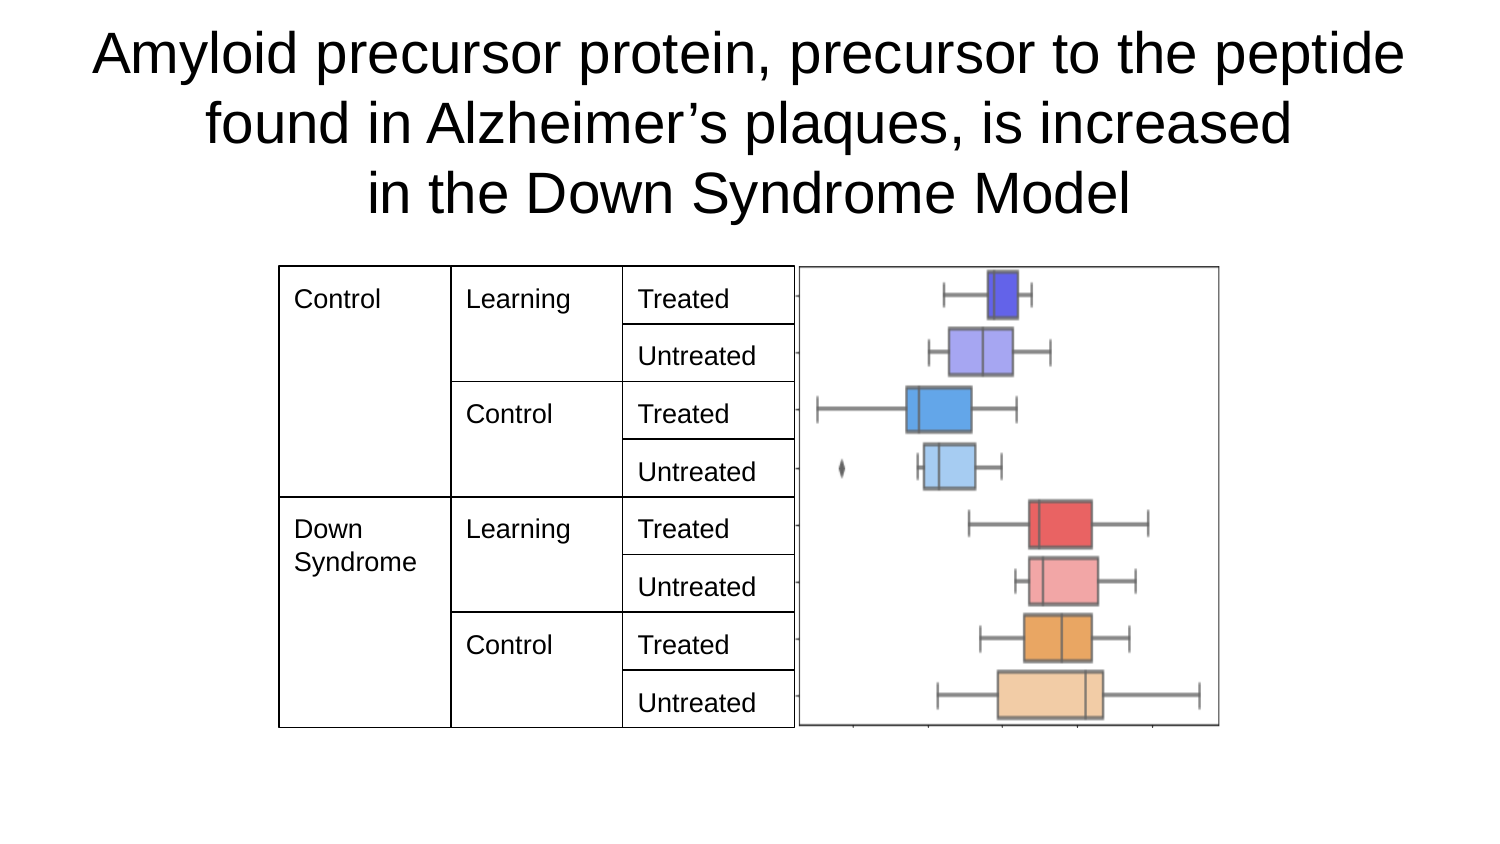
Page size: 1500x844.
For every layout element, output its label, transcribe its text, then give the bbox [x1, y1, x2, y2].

title Amyloid precursor protein, precursor to the peptide found in Alzheimer’s plaques, is increased in the Down Syndrome Model [0, 0, 1500, 227]
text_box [278, 265, 1222, 728]
